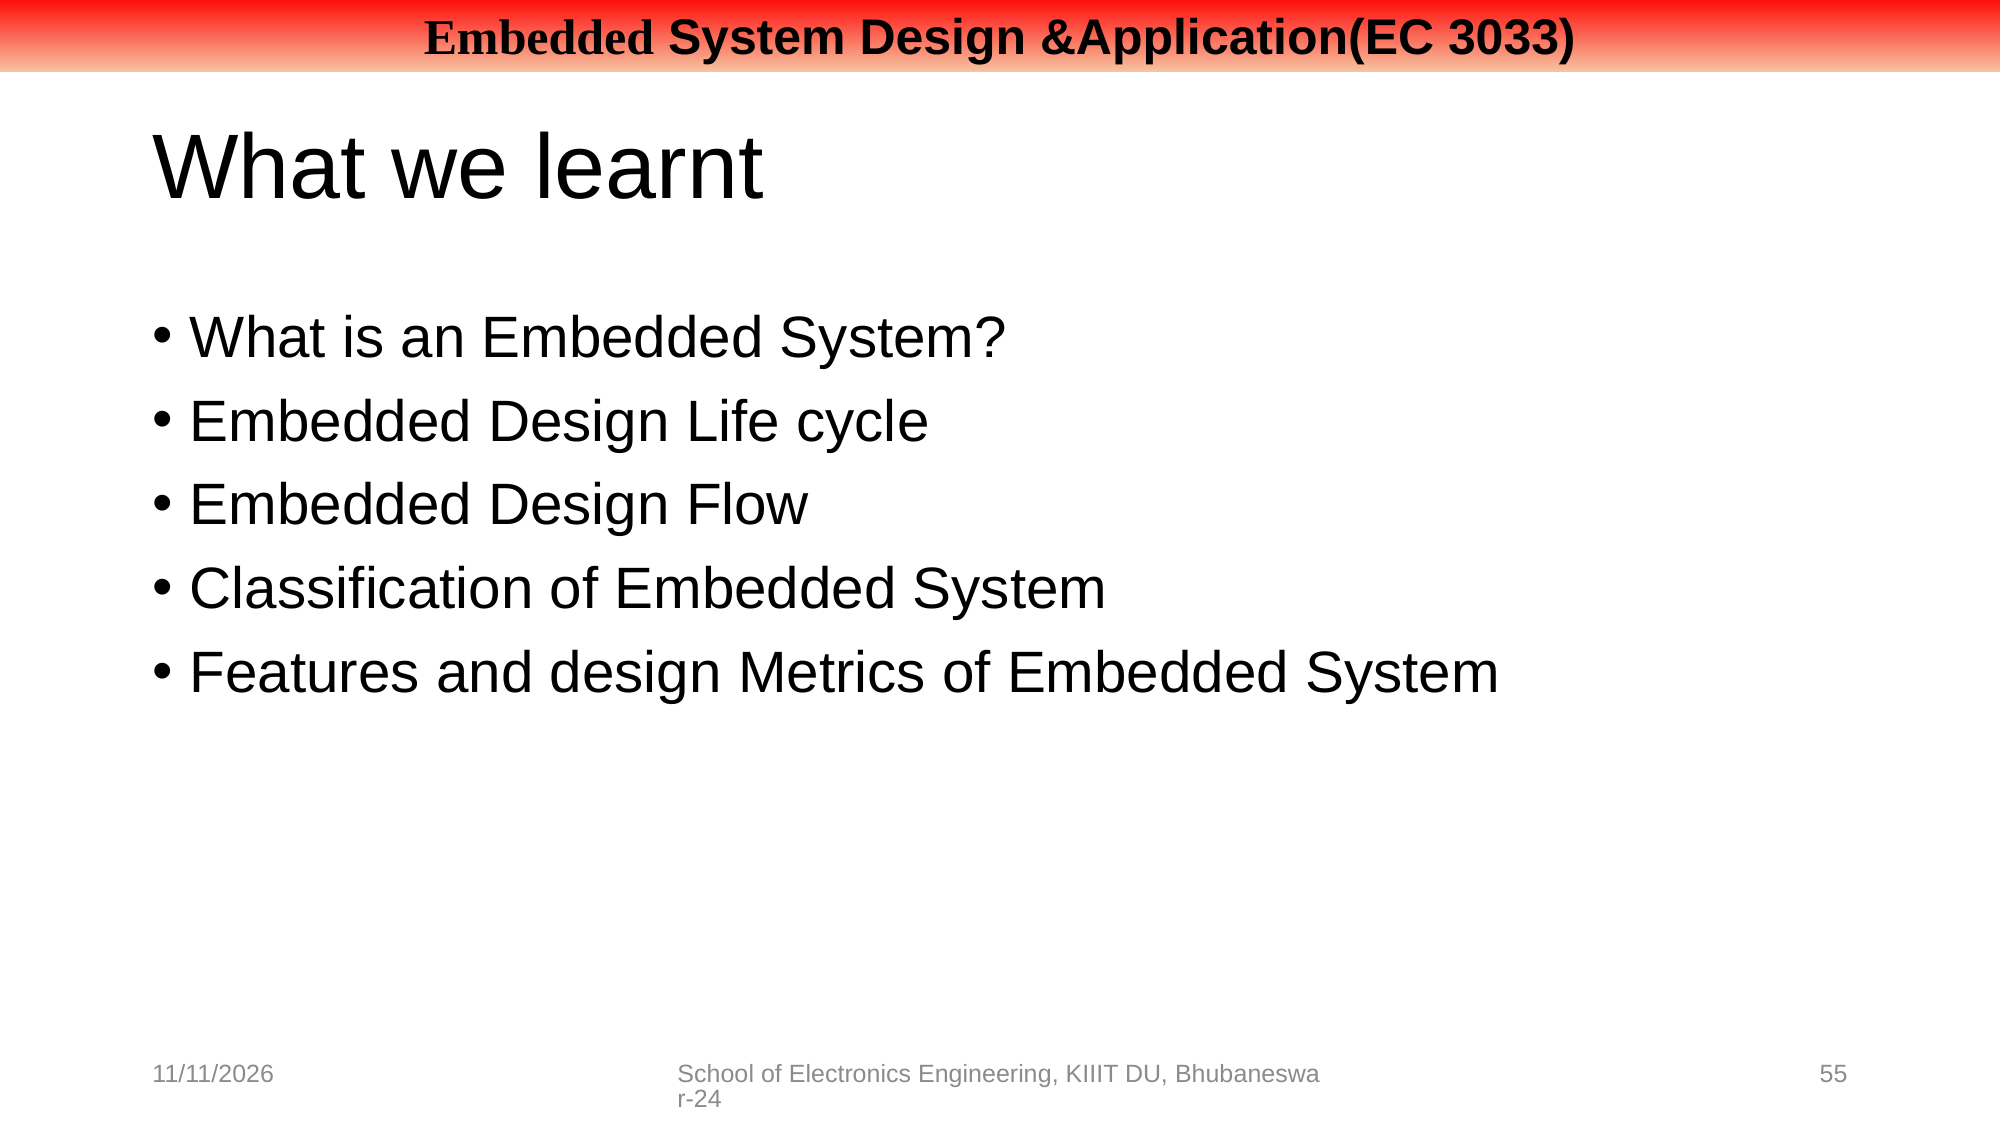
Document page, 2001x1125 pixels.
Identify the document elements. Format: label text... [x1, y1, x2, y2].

footer School of Electronics Engineering, KIIIT DU, Bhubaneswar-24 [662, 1042, 1338, 1103]
list What is an Embedded System? Embedded Design Life cycle Embedded Design Flow Classification of Embedded System Features and design Metrics of Embedded System [137, 299, 1863, 1014]
slide_number 55 [1412, 1042, 1863, 1103]
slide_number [137, 1042, 588, 1103]
title What we learnt [137, 59, 1863, 278]
